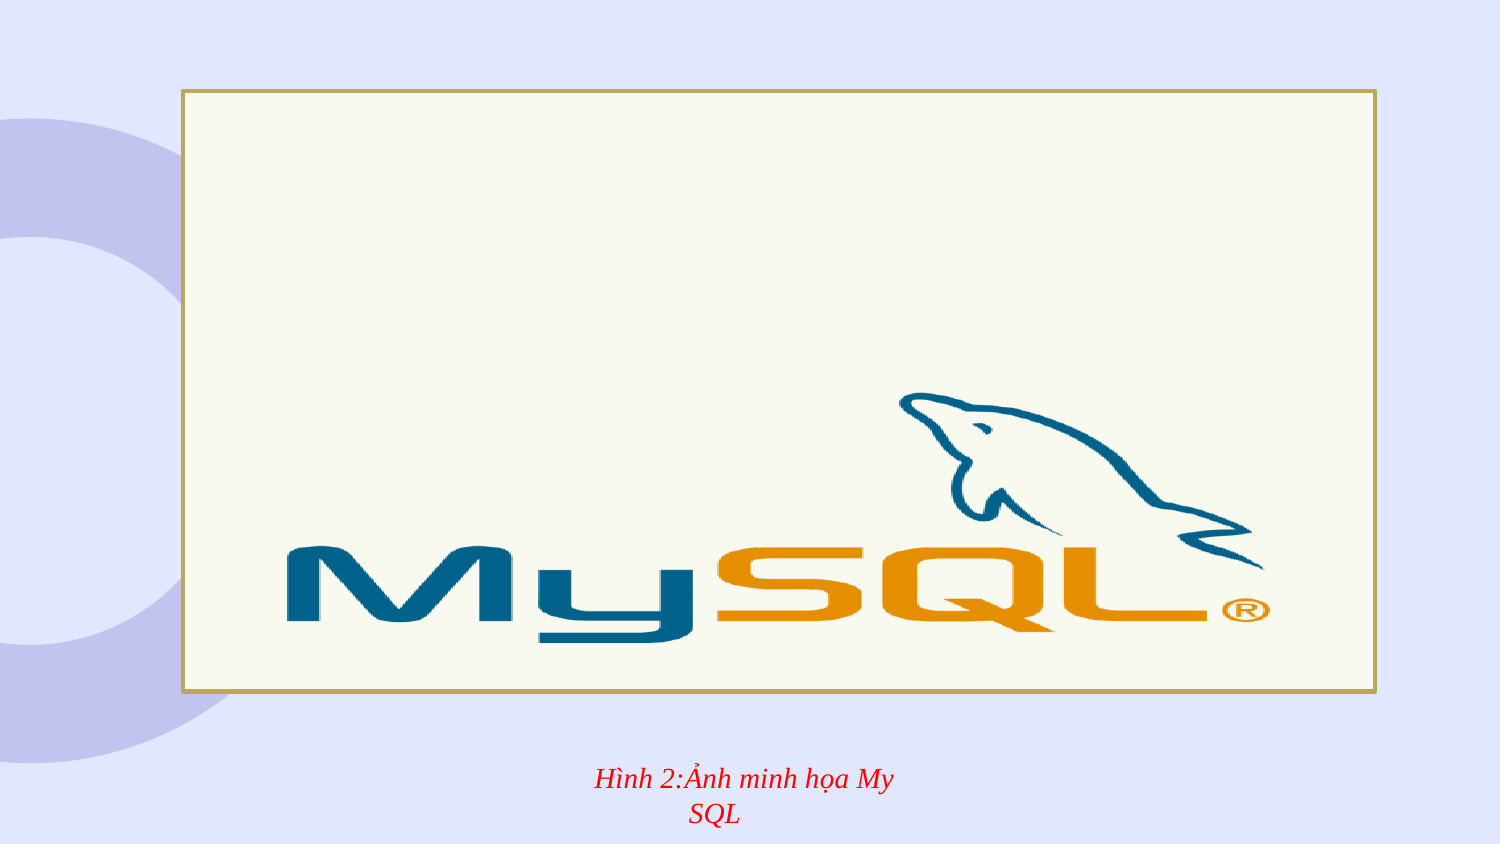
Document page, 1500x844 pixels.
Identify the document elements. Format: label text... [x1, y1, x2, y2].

picture [286, 391, 1273, 644]
text_box [181, 89, 1377, 694]
text_box Hình 2:Ảnh minh họa My SQL [520, 751, 910, 802]
